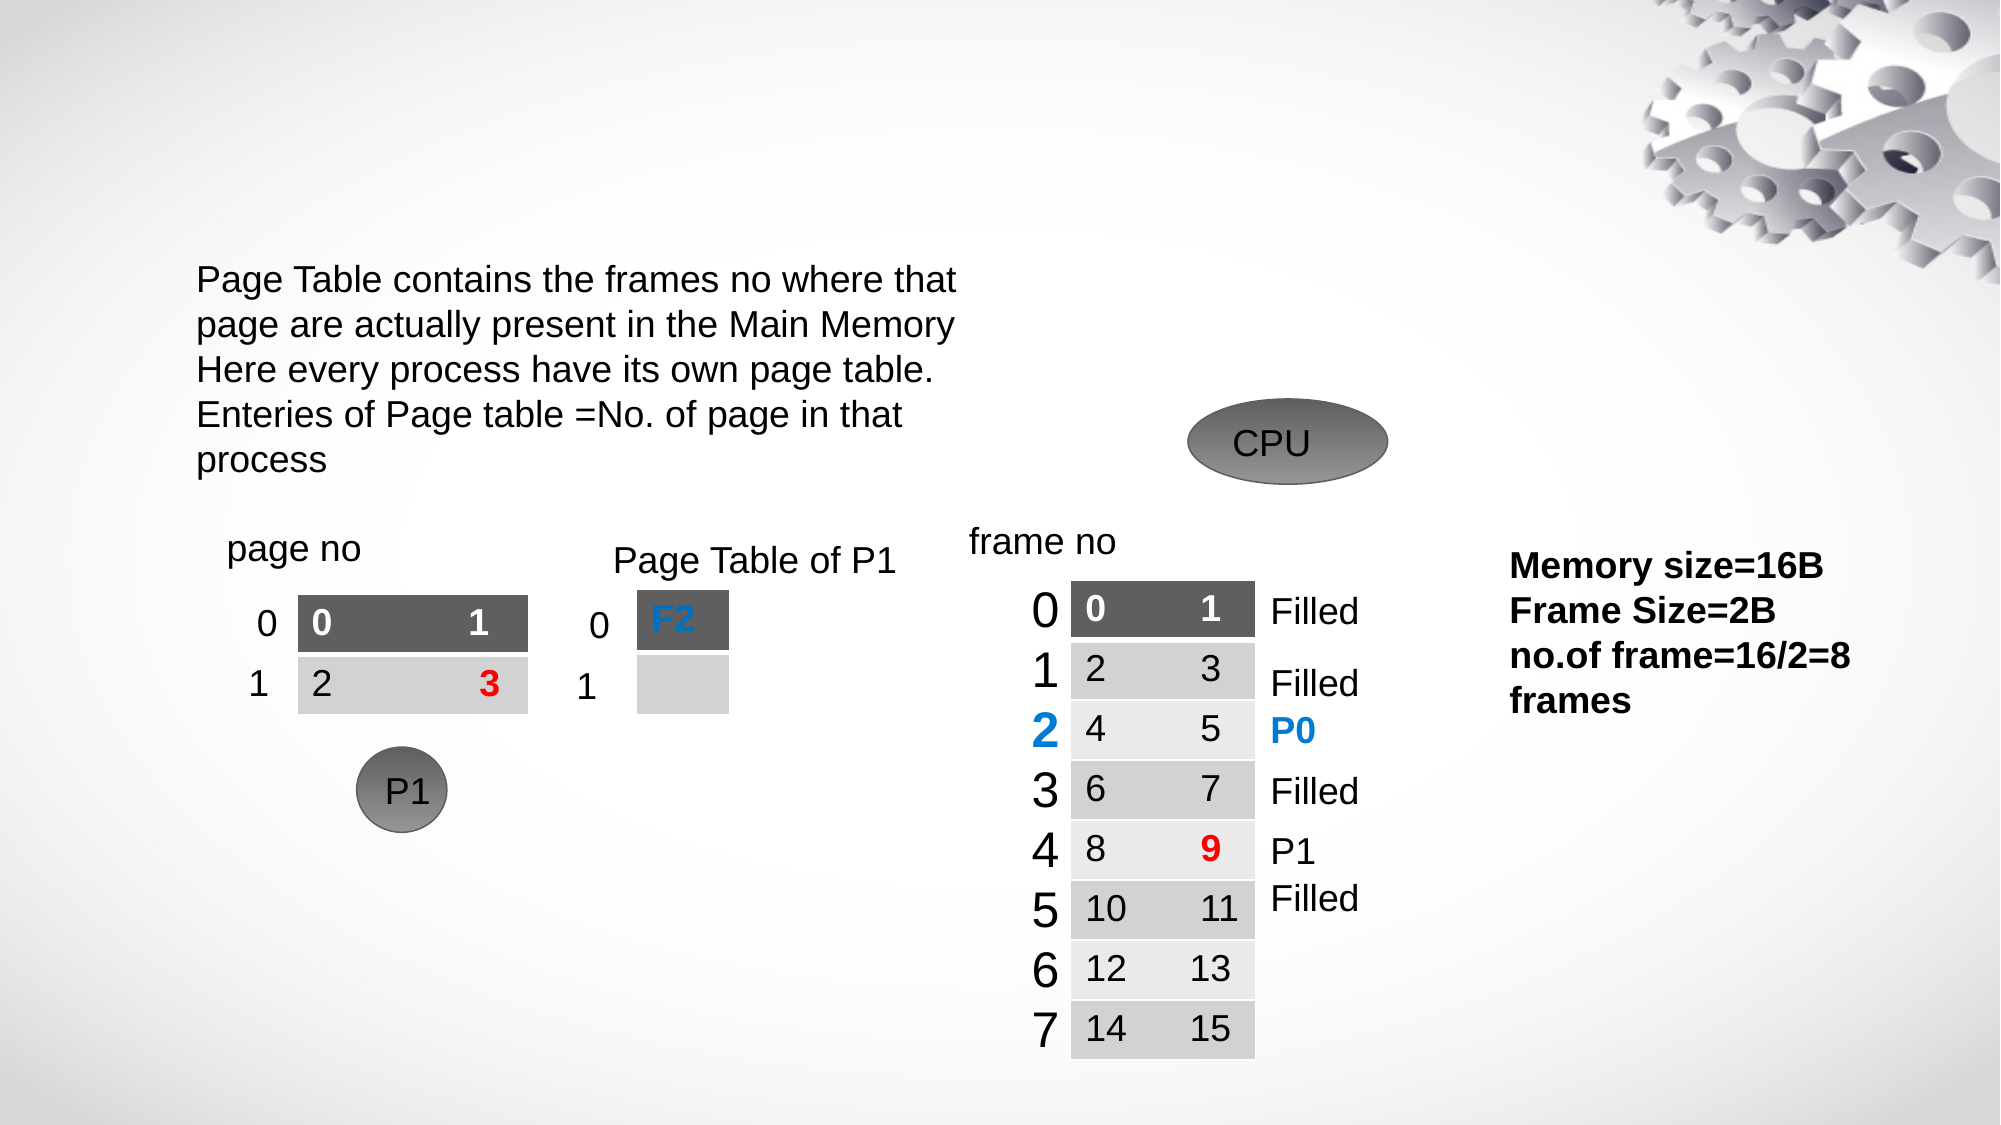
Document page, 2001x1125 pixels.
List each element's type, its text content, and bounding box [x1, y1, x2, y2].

text_box P1 [356, 747, 447, 833]
text_box 0 [242, 591, 296, 652]
table_cell 2 3 [298, 657, 528, 714]
table_cell 14 15 [1071, 1001, 1255, 1059]
table_header F2 [637, 590, 729, 650]
text_box 0 [574, 593, 635, 654]
text_box 1 [233, 651, 294, 712]
text_box Filled [1255, 759, 1435, 819]
table_header 0 1 [1071, 581, 1255, 637]
text_box Page Table contains the frames no where that page are actually present in the Main Memory Here every process have its own page table. Enteries of Page table =No. of page in that process [181, 247, 1028, 488]
text_box Page Table of P1 [598, 529, 984, 589]
text_box 0 1 2 3 4 5 6 7 [1016, 569, 1071, 1065]
text_box Filled [1255, 880, 1435, 927]
table_cell 2 3 [1071, 643, 1255, 699]
table_cell 8 9 [1071, 821, 1255, 879]
text_box frame no [954, 509, 1133, 569]
text_box P0 [1255, 698, 1435, 759]
text_box Memory size=16B Frame Size=2B no.of frame=16/2=8 frames [1494, 533, 1924, 728]
text_box Filled [1255, 651, 1435, 698]
table_cell 12 13 [1071, 941, 1255, 999]
text_box page no [211, 516, 391, 577]
table_header 0 1 [298, 595, 528, 652]
table_cell 6 7 [1071, 761, 1255, 819]
table_cell 10 11 [1071, 881, 1255, 939]
text_box Filled [1255, 579, 1435, 640]
picture [0, 0, 2000, 1125]
table_cell [637, 655, 729, 714]
table_cell 4 5 [1071, 701, 1255, 759]
text_box CPU [1188, 398, 1388, 485]
text_box 1 [561, 654, 622, 715]
text_box P1 [1255, 819, 1435, 880]
